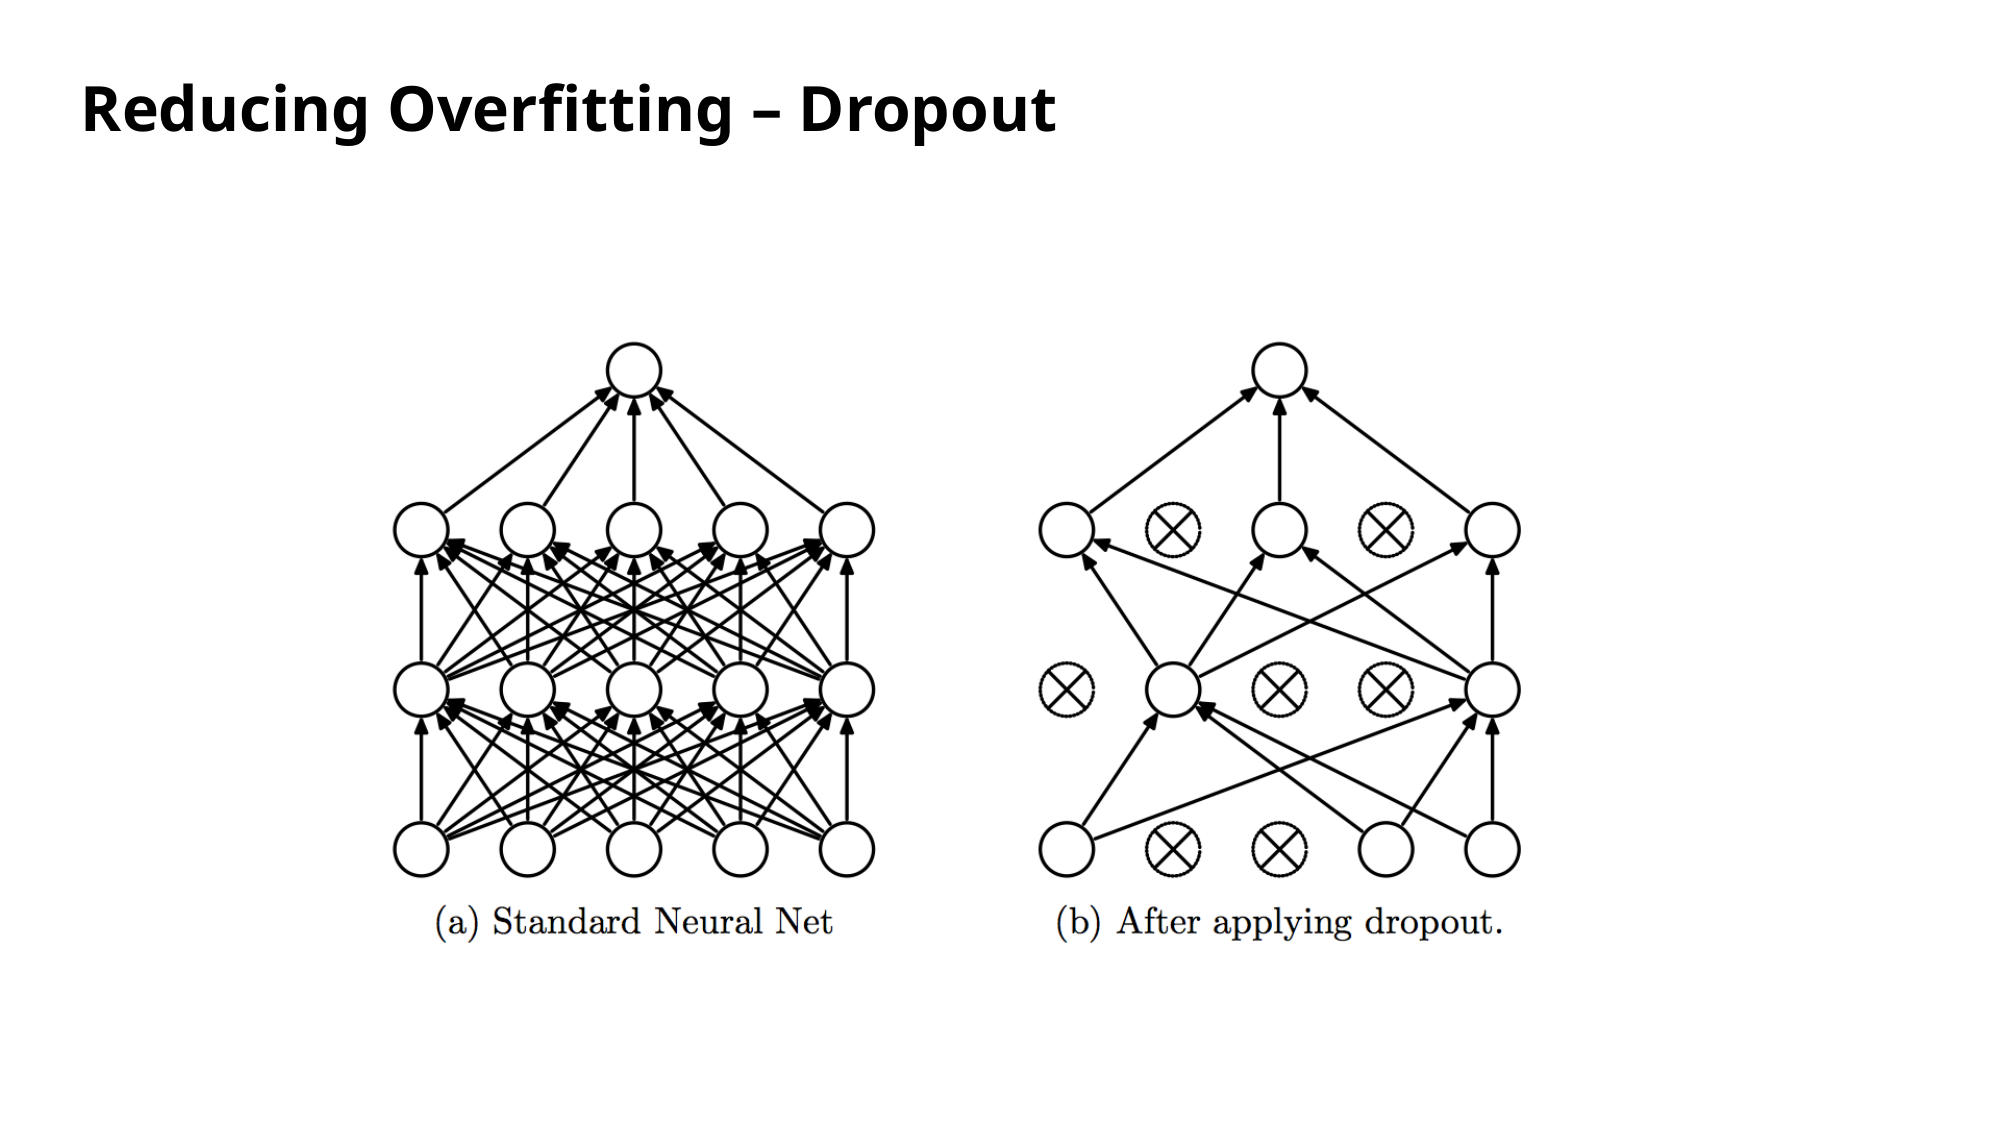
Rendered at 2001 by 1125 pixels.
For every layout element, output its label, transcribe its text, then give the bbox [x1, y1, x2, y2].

text_box Reducing Overfitting – Dropout [66, 61, 1601, 152]
picture [180, 282, 1820, 972]
